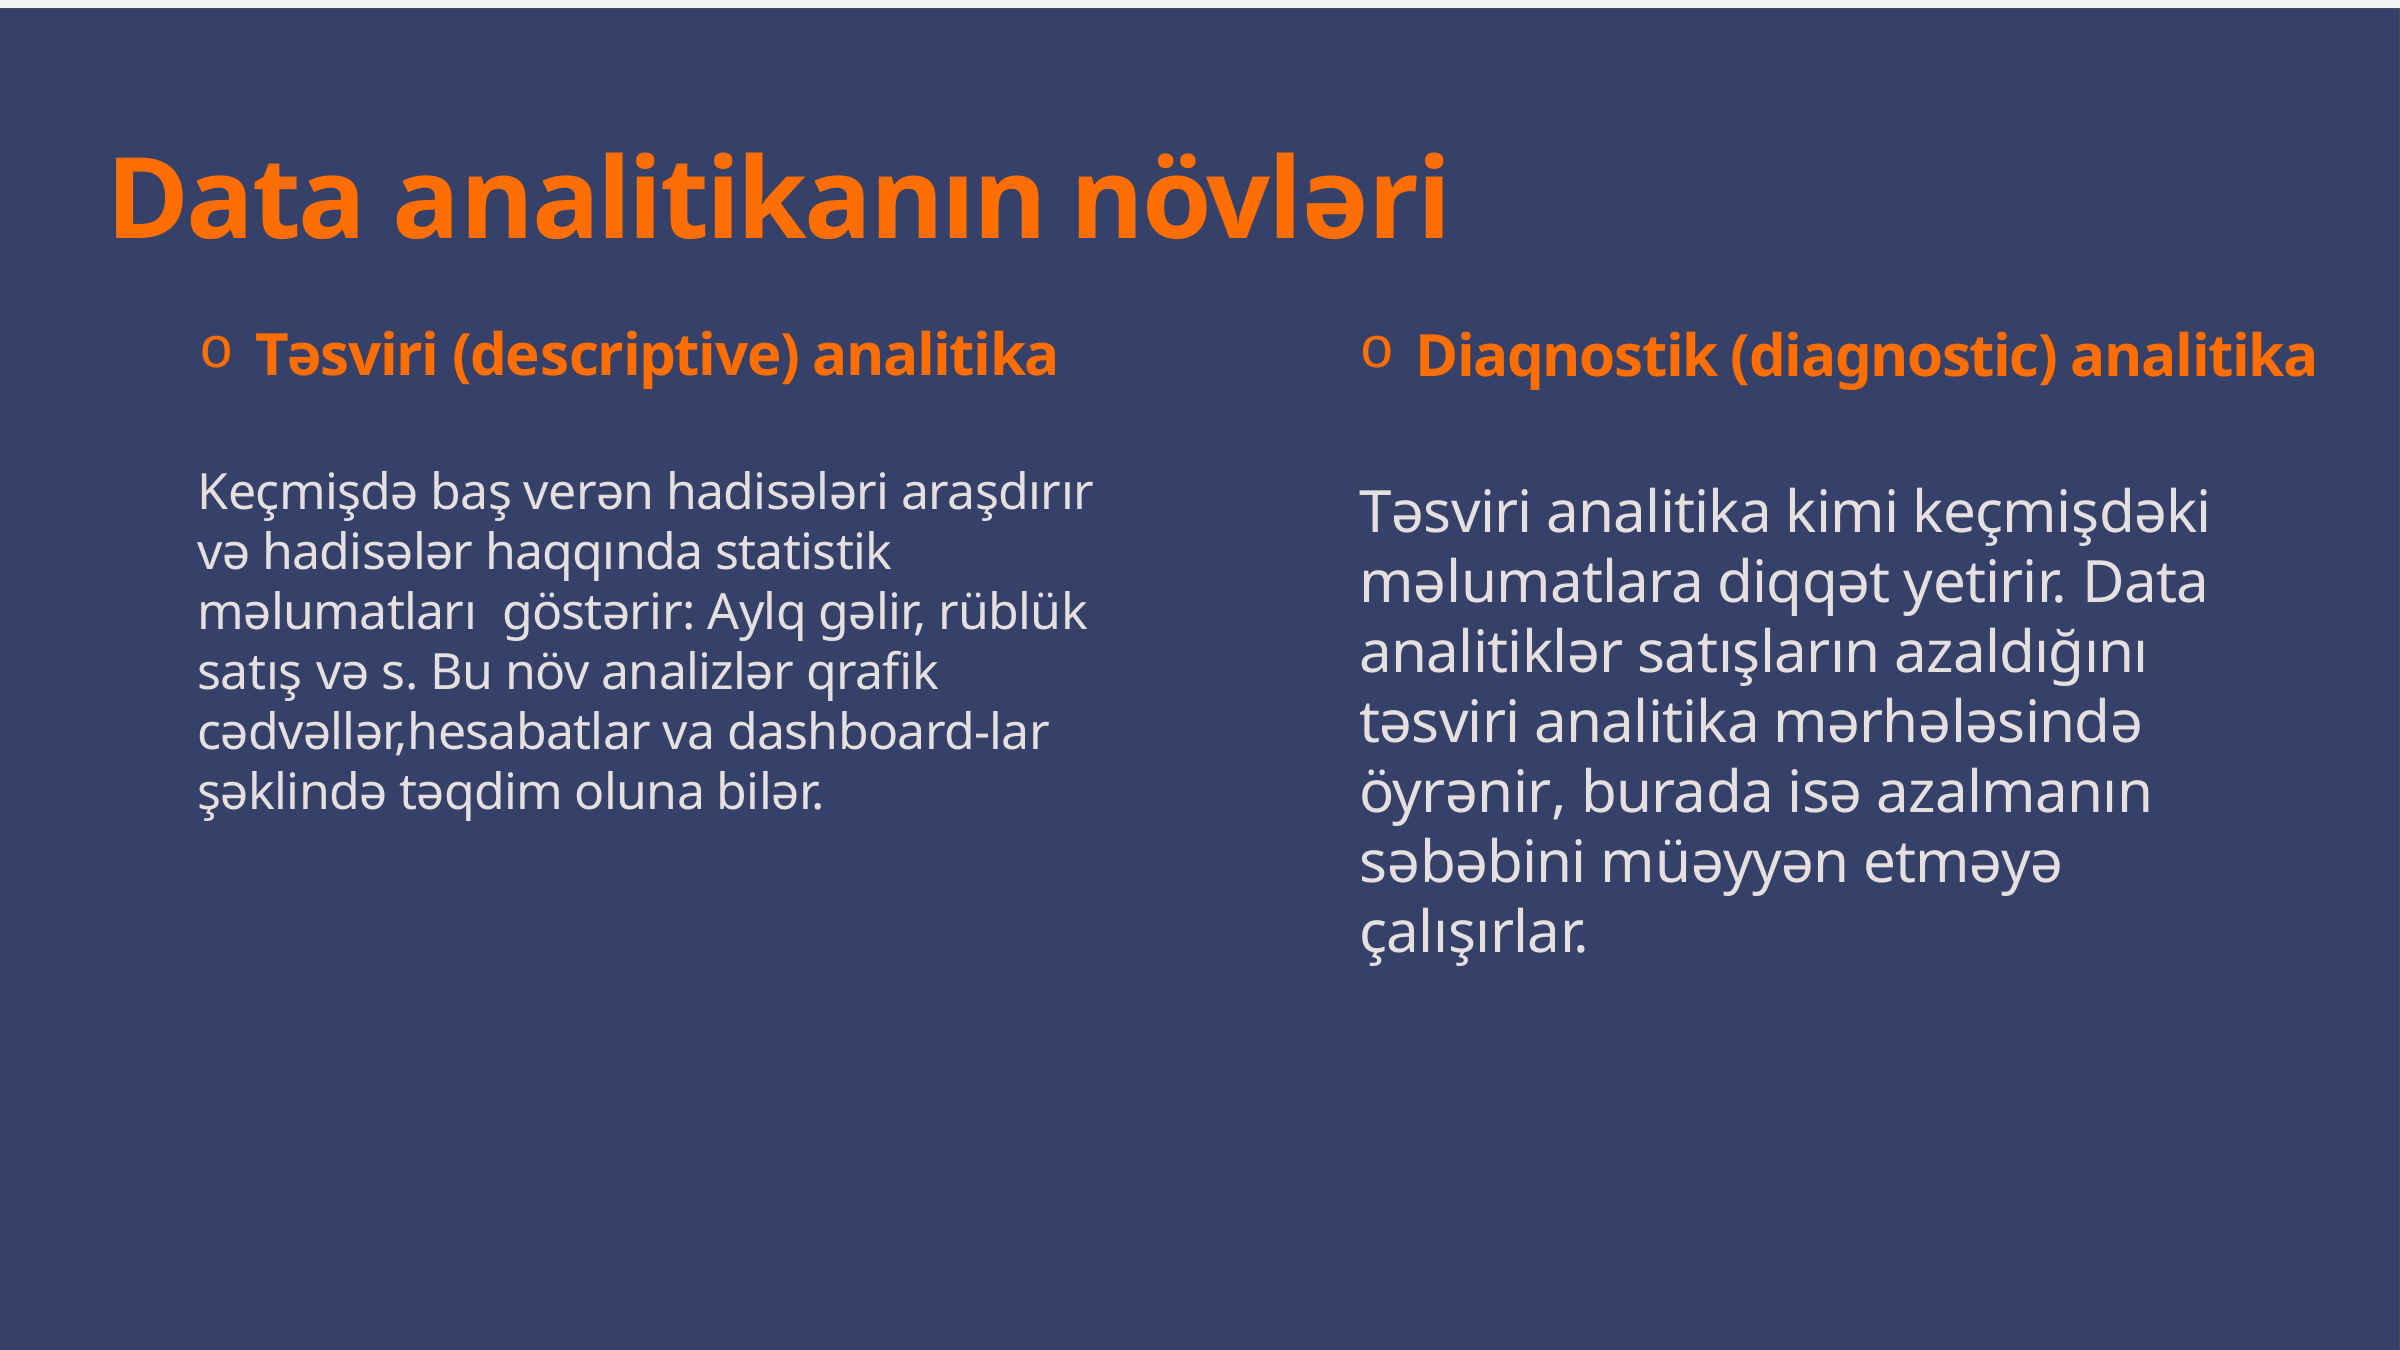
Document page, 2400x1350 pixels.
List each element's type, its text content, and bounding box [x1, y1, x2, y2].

text_box Data analitikanın növləri [91, 140, 1364, 254]
text_box Təsviri analitika kimi keçmişdəki məlumatlara diqqət yetirir. Data analitiklər satışların azaldığını təsviri analitika mərhələsində öyrənir, burada isə azalmanın səbəbini müəyyən etməyə çalışırlar. [1344, 466, 2270, 1350]
text_box Keçmişdə baş verən hadisələri araşdırır və hadisələr haqqında statistik məlumatları göstərir: Aylq gəlir, rüblük satış və s. Bu növ analizlər qrafik cədvəllər,hesabatlar va dashboard-lar şəklində təqdim oluna bilər. [182, 452, 1163, 898]
text_box [0, 8, 2400, 1350]
text_box Təsviri (descriptive) analitika [184, 323, 978, 452]
text_box [0, 0, 2400, 8]
text_box Diaqnostik (diagnostic) analitika [1344, 323, 2240, 398]
